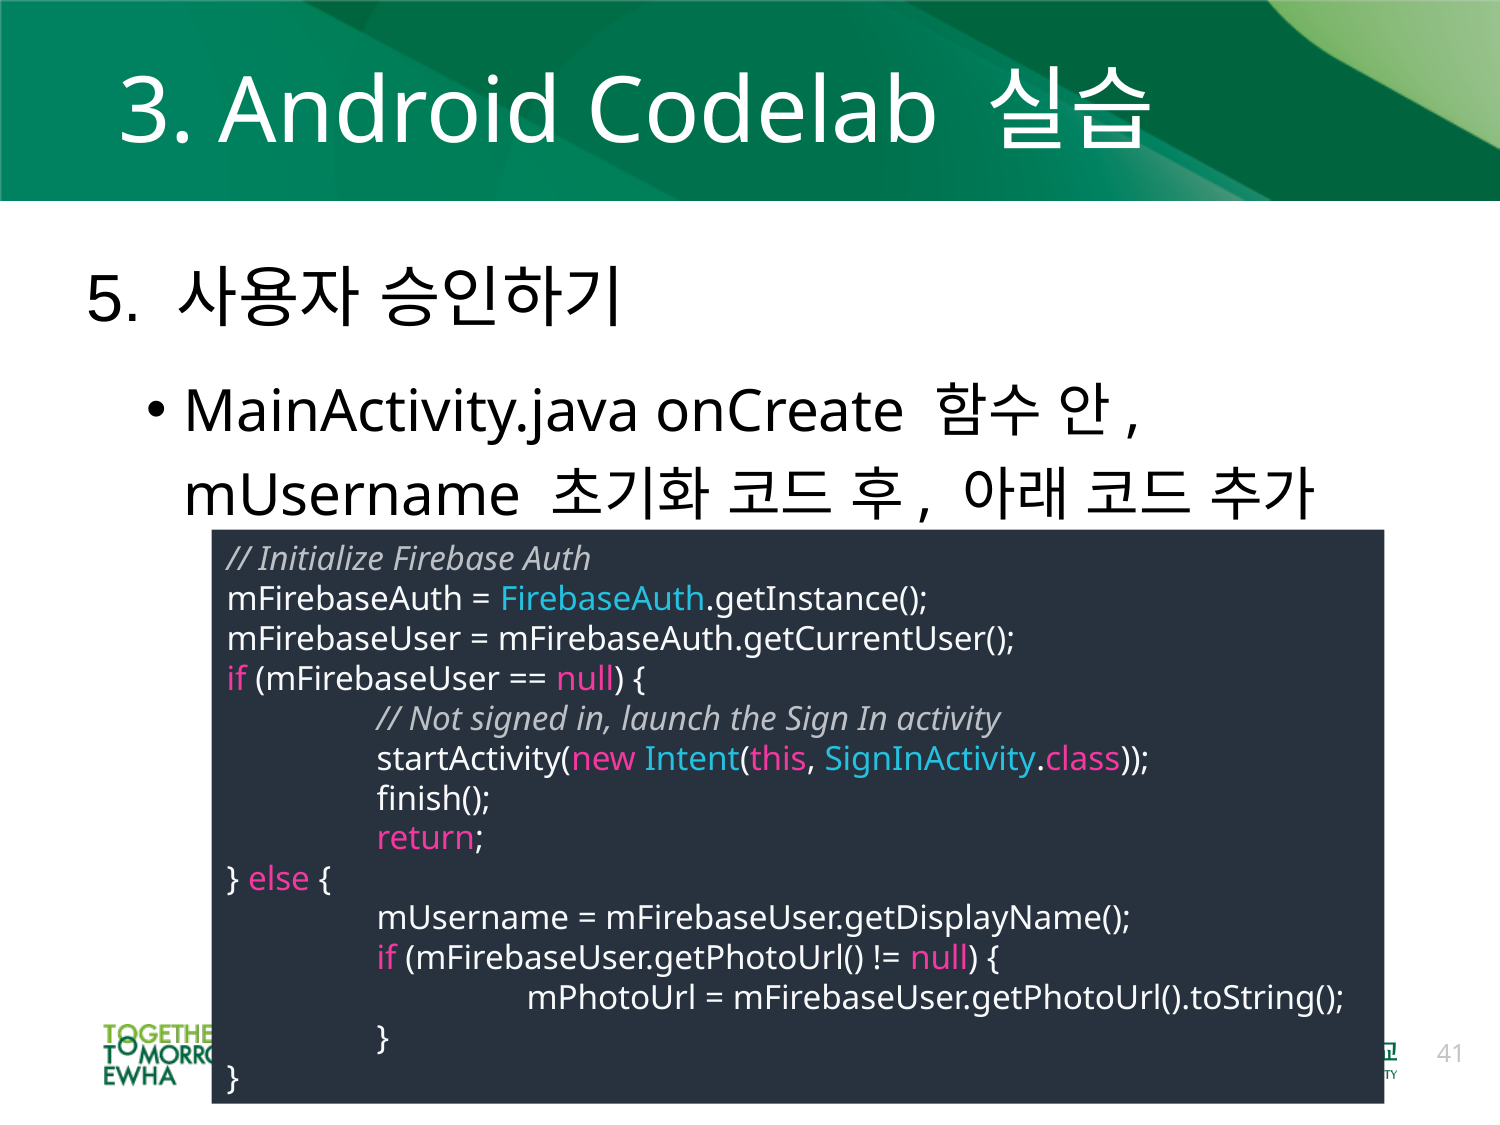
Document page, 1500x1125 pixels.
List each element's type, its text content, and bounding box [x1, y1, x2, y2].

picture [0, 0, 1500, 201]
title 3. Android Codelab 실습 [103, 4, 1397, 222]
text_box 5. 사용자 승인하기 [71, 247, 641, 342]
text_box // Initialize Firebase Auth mFirebaseAuth = FirebaseAuth.getInstance(); mFirebaseUser = mFirebaseAuth.getCurrentUser(); if (mFirebaseUser == null) { // Not signed in, launch the Sign In activity startActivity(new Intent(this, SignInActivity.class)); finish(); return; } else { mUsername = mFirebaseUser.getDisplayName(); if (mFirebaseUser.getPhotoUrl() != null) { mPhotoUrl = mFirebaseUser.getPhotoUrl().toString(); } } [211, 529, 1385, 1104]
list MainActivity.java onCreate 함수 안, mUsername 초기화 코드 후, 아래 코드 추가 [56, 351, 1481, 1125]
